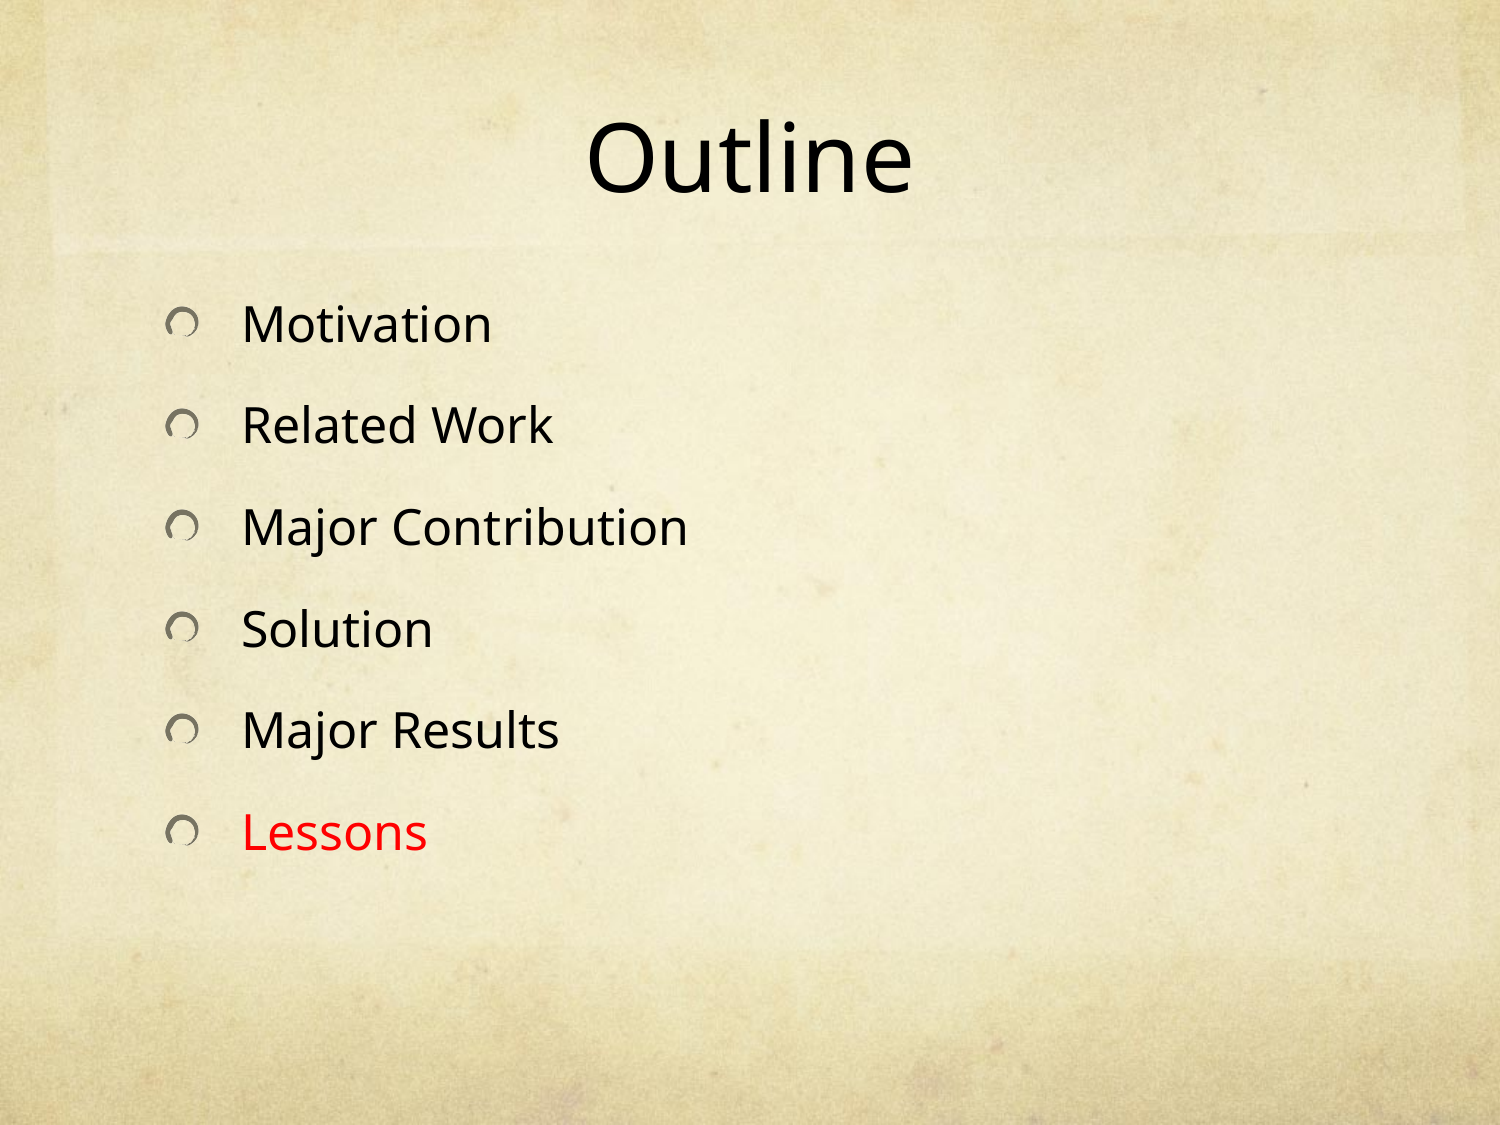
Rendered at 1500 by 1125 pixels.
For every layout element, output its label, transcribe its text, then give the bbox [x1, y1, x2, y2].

picture [0, 0, 1500, 1125]
list Motivation Related Work Major Contribution Solution Major Results Lessons [150, 284, 1350, 950]
title Outline [150, 82, 1350, 225]
